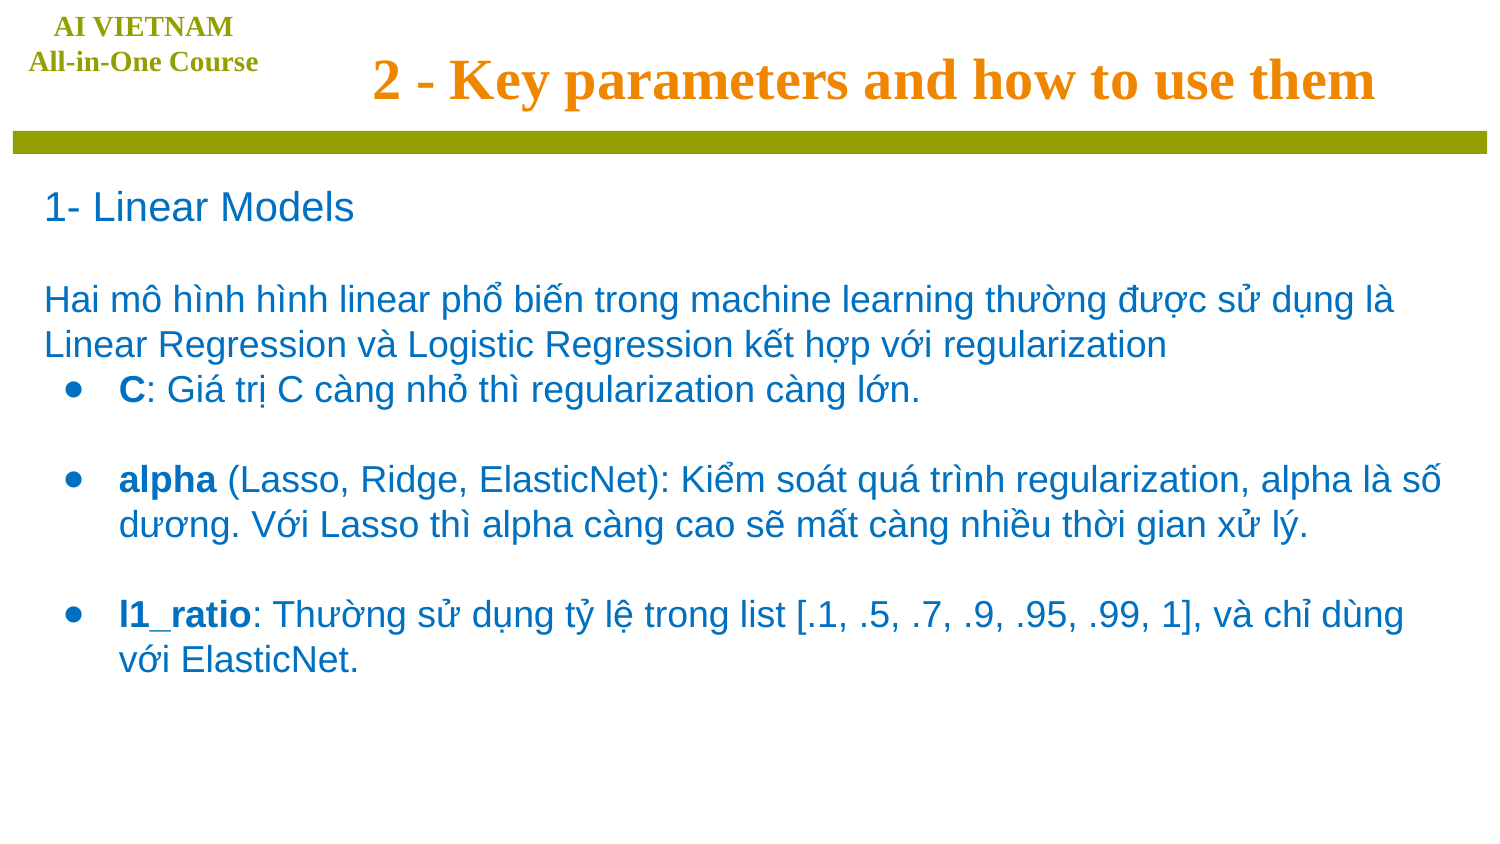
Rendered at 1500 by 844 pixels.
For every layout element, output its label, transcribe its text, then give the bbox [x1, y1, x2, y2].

title 2 - Key parameters and how to use them [357, 26, 1409, 120]
text_box [12, 130, 1488, 154]
text_box 1- Linear Models Hai mô hình hình linear phổ biến trong machine learning thường được sử dụng là Linear Regression và Logistic Regression kết hợp với regularization C: Giá trị C càng nhỏ thì regularization càng lớn. alpha (Lasso, Ridge, ElasticNet): Kiểm soát quá trình regularization, alpha là số dương. Với Lasso thì alpha càng cao sẽ mất càng nhiều thời gian xử lý. l1_ratio: Thường sử dụng tỷ lệ trong list [.1, .5, .7, .9, .95, .99, 1], và chỉ dùng với ElasticNet. [28, 164, 1462, 695]
text_box AI VIETNAM All-in-One Course [12, 0, 275, 86]
